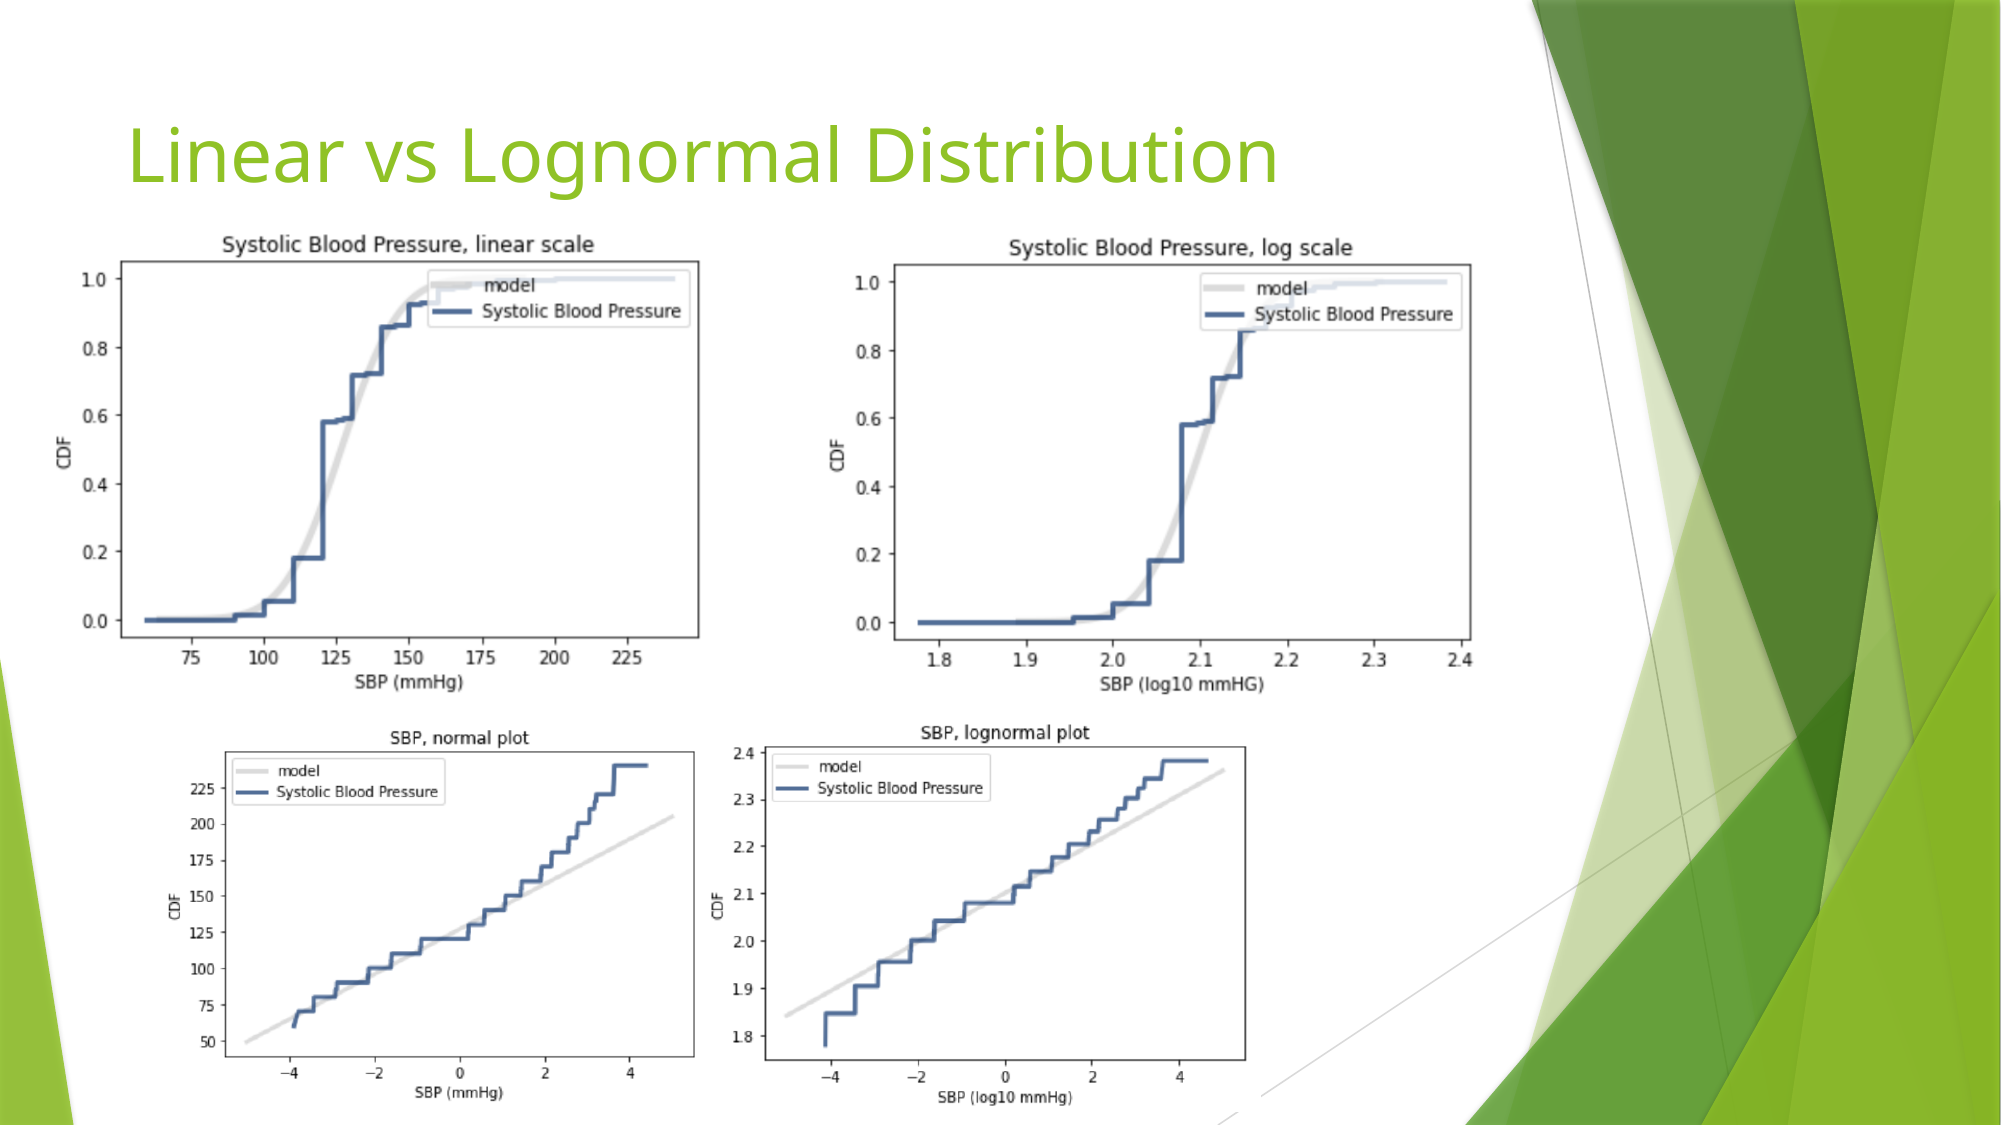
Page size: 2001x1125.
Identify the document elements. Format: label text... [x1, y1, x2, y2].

title Linear vs Lognormal Distribution [111, 99, 1522, 317]
picture [30, 224, 1508, 1112]
